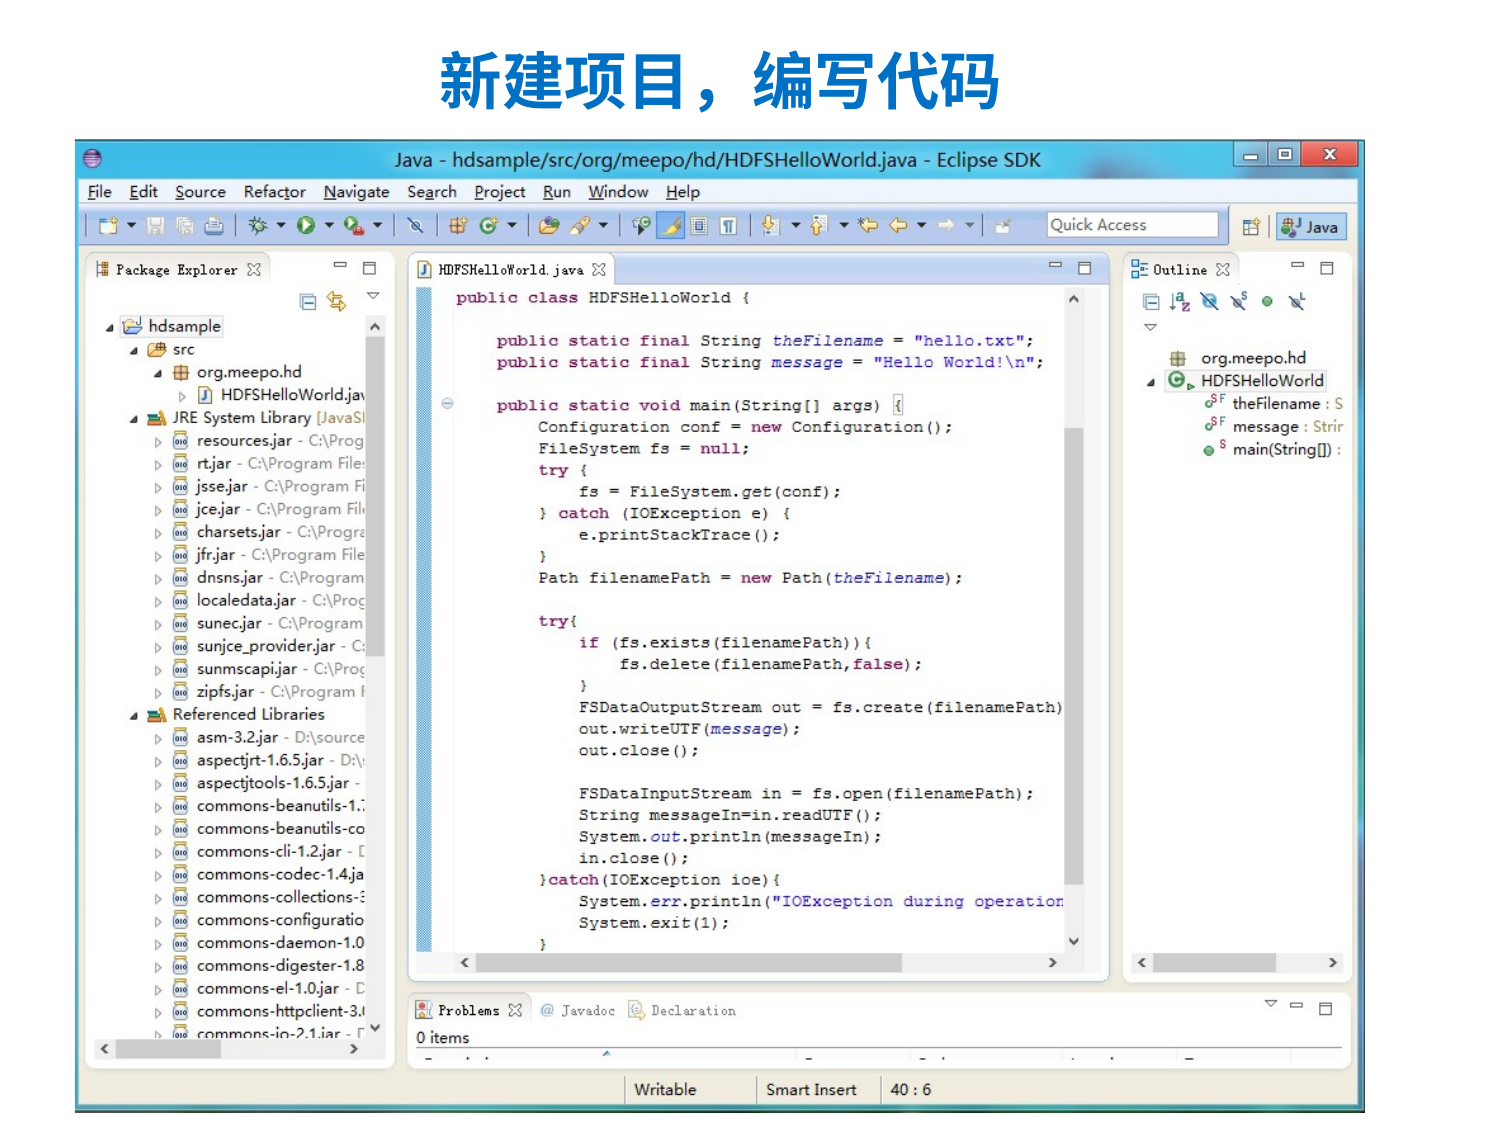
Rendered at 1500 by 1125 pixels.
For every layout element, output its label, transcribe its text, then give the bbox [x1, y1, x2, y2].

text_box [74, 139, 1365, 1113]
title 新建项目，编写代码 [75, 0, 1365, 139]
